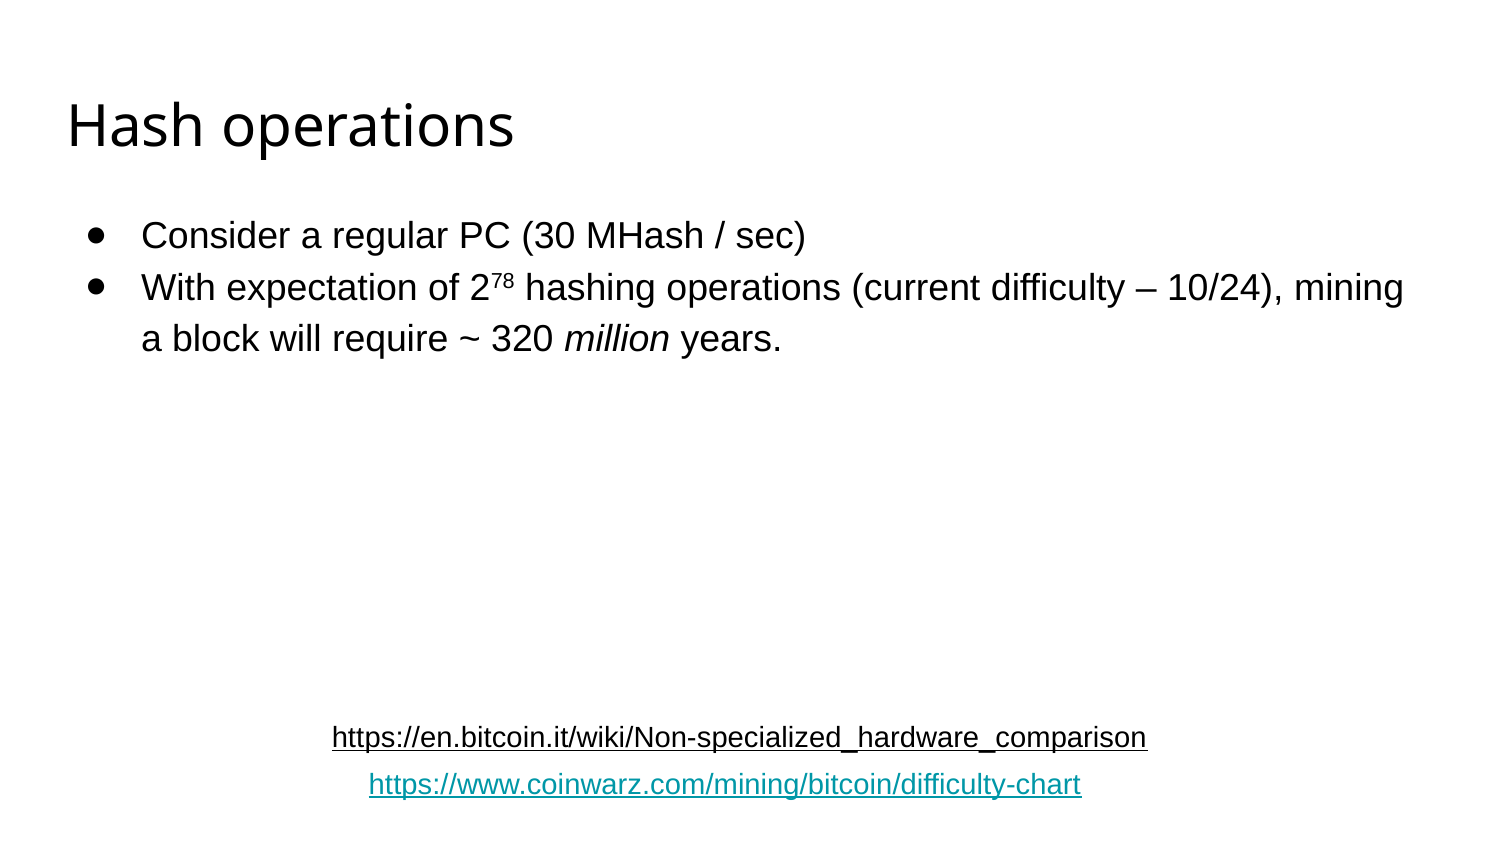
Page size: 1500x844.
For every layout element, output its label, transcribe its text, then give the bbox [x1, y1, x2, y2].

text_box https://www.coinwarz.com/mining/bitcoin/difficulty-chart [353, 757, 1104, 843]
text_box https://en.bitcoin.it/wiki/Non-specialized_hardware_comparison [316, 703, 1183, 780]
list Consider a regular PC (30 MHash / sec) With expectation of 278 hashing operations (current difficulty – 10/24), mining a block will require ~ 320 million years. [51, 189, 1449, 445]
title Hash operations [51, 72, 1449, 167]
